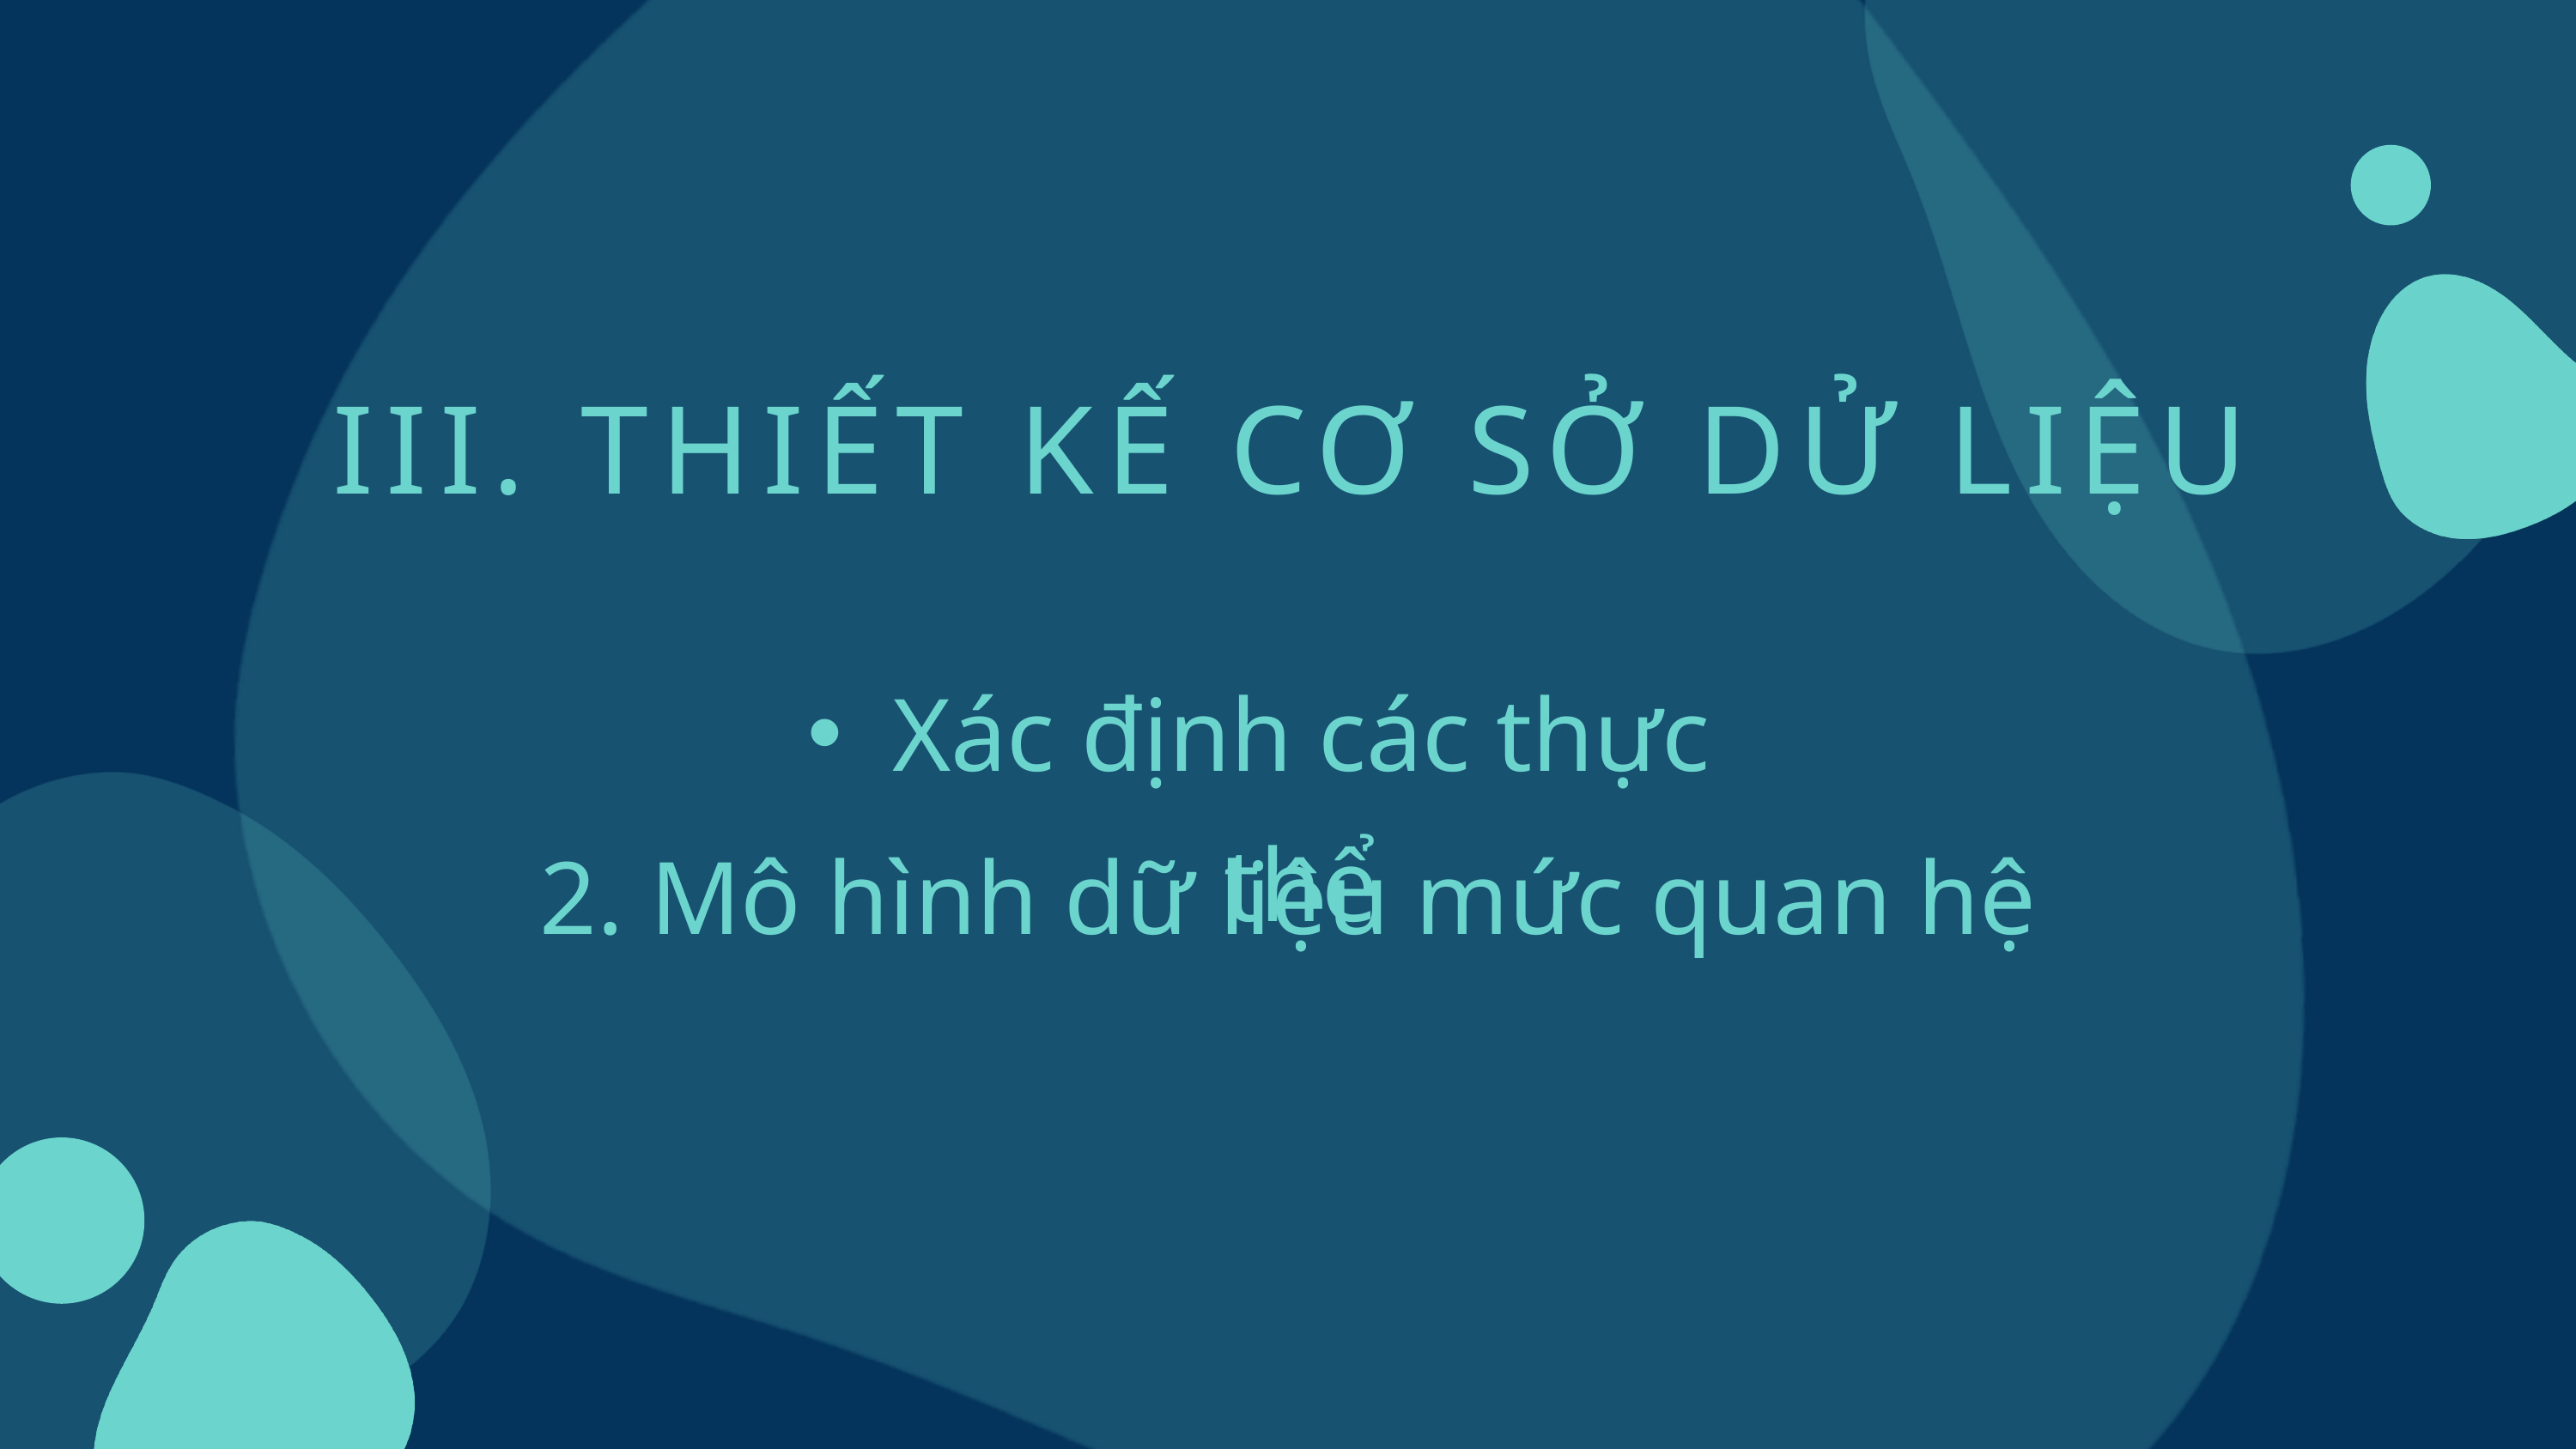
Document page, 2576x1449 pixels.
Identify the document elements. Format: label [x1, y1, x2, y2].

text_box [2350, 144, 2432, 226]
text_box [264, 383, 2320, 630]
picture [0, 0, 2576, 1449]
text_box [0, 1137, 145, 1304]
